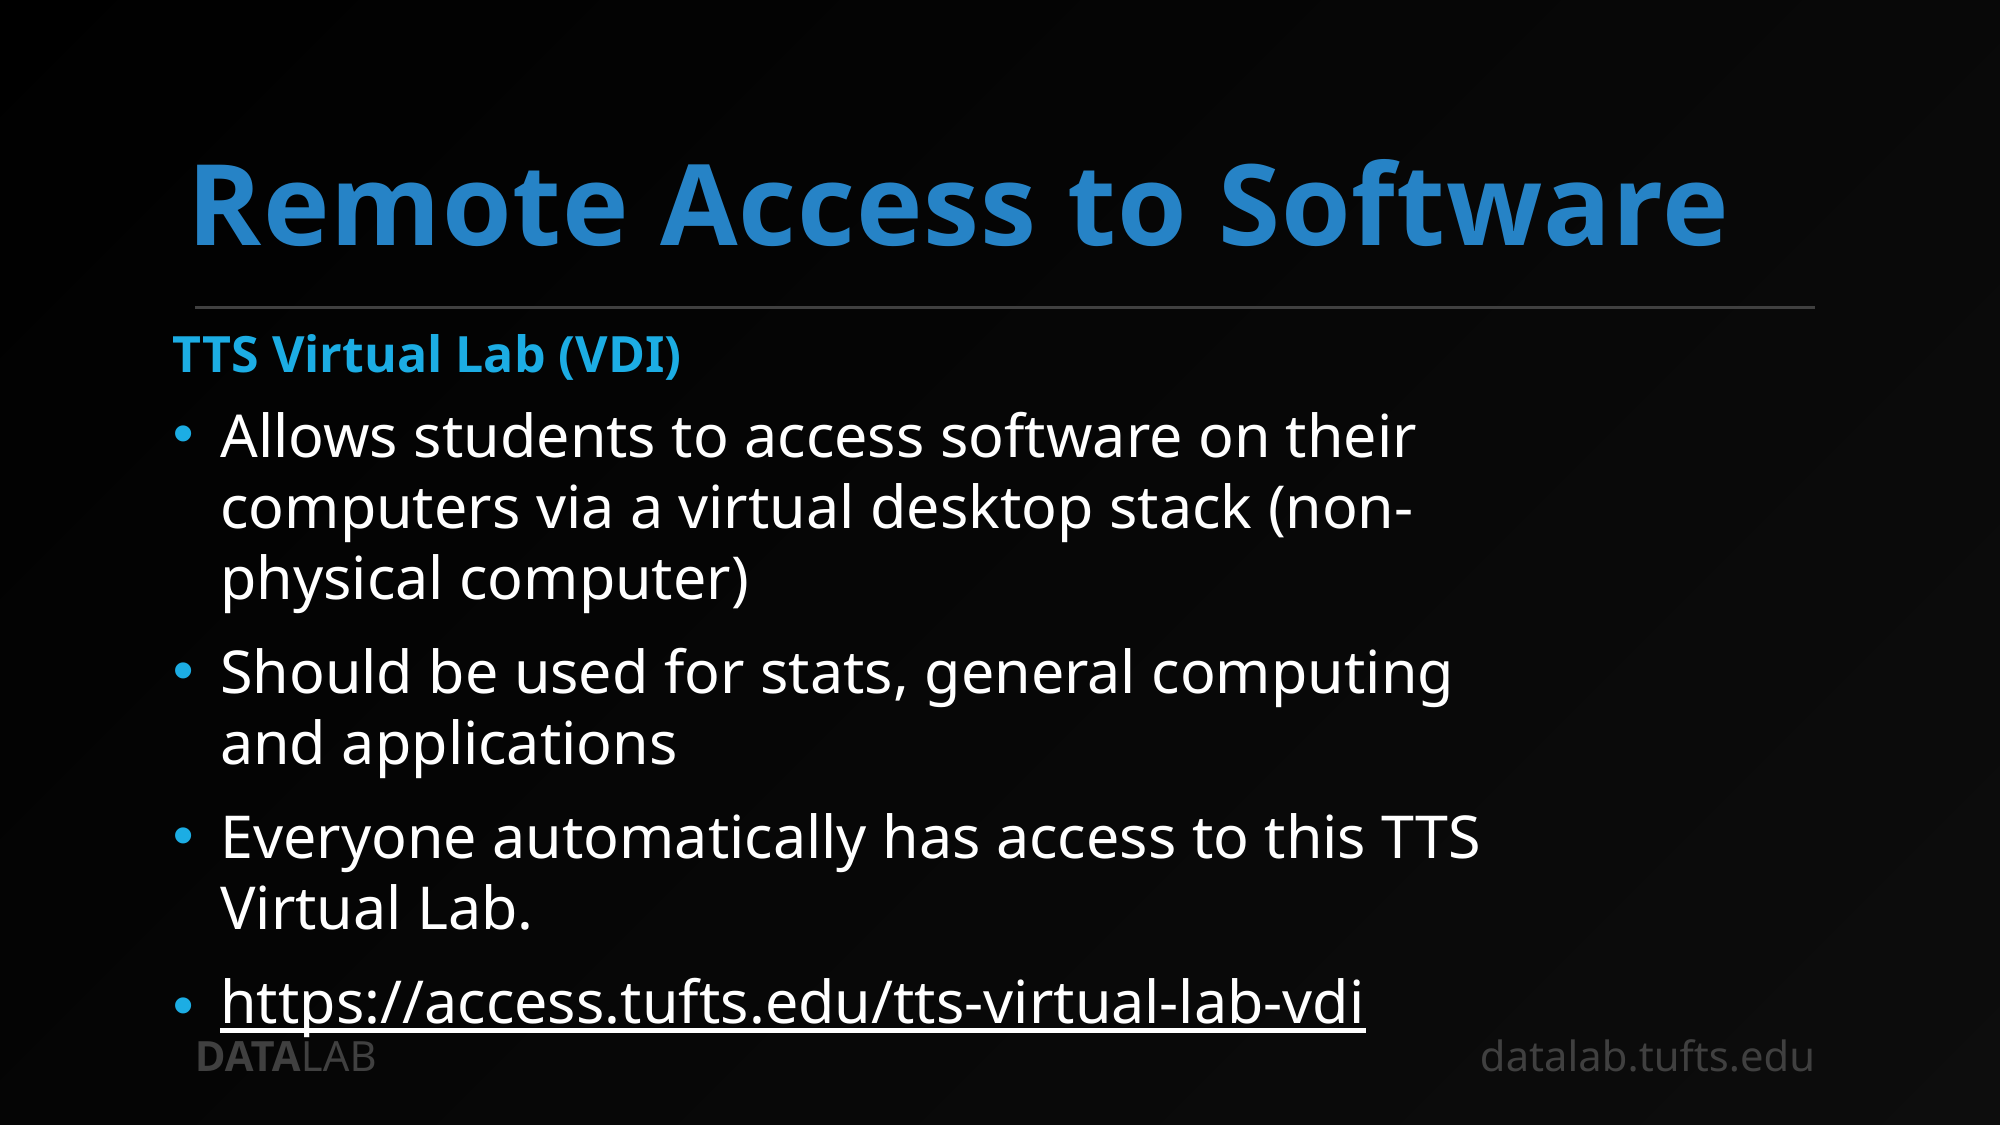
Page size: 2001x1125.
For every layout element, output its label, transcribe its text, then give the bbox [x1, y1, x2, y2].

list Allows students to access software on their computers via a virtual desktop stack (non-physical computer) Should be used for stats, general computing and applications Everyone automatically has access to this TTS Virtual Lab. https://access.tufts.edu/tts-virtual-lab-vdi [172, 390, 1536, 1053]
list TTS Virtual Lab (VDI) [172, 291, 721, 390]
title Remote Access to Software [172, 50, 1782, 276]
